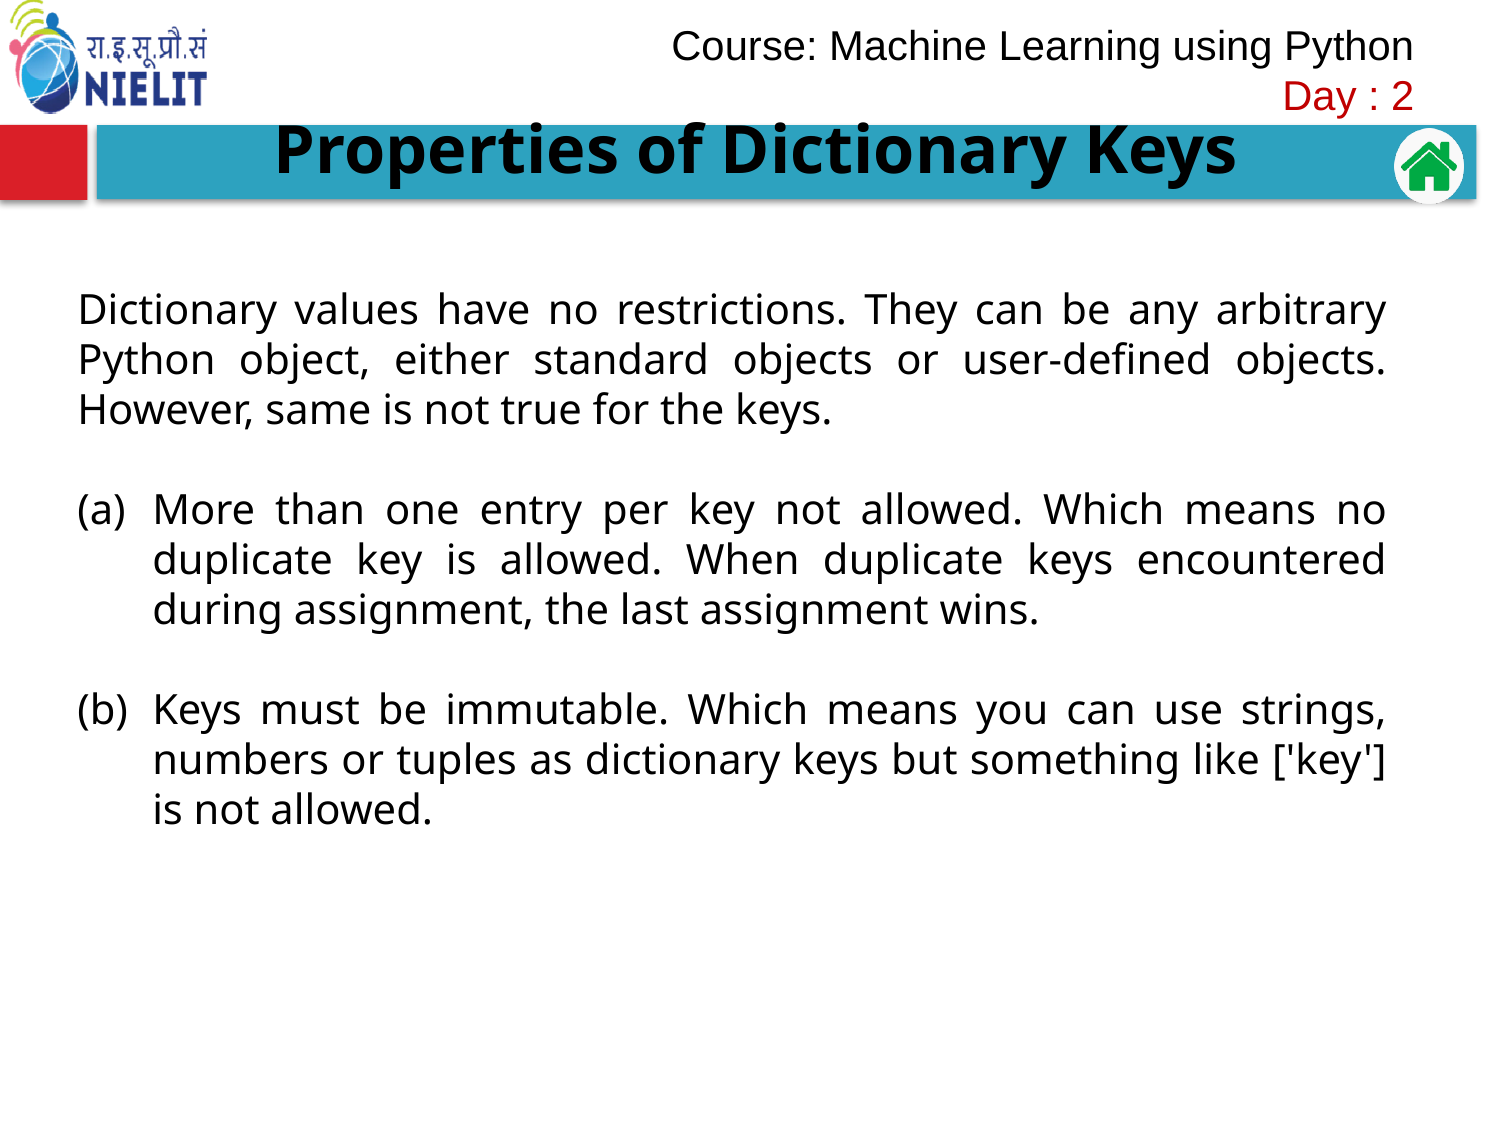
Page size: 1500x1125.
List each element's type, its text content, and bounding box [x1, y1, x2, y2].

picture [9, 0, 207, 114]
text_box Properties of Dictionary Keys [62, 99, 1450, 195]
picture [1394, 128, 1464, 204]
text_box Dictionary values have no restrictions. They can be any arbitrary Python object, either standard objects or user-defined objects. However, same is not true for the keys. More than one entry per key not allowed. Which means no duplicate key is allowed. When duplicate keys encountered during assignment, the last assignment wins. Keys must be immutable. Which means you can use strings, numbers or tuples as dictionary keys but something like ['key'] is not allowed. [62, 275, 1402, 840]
